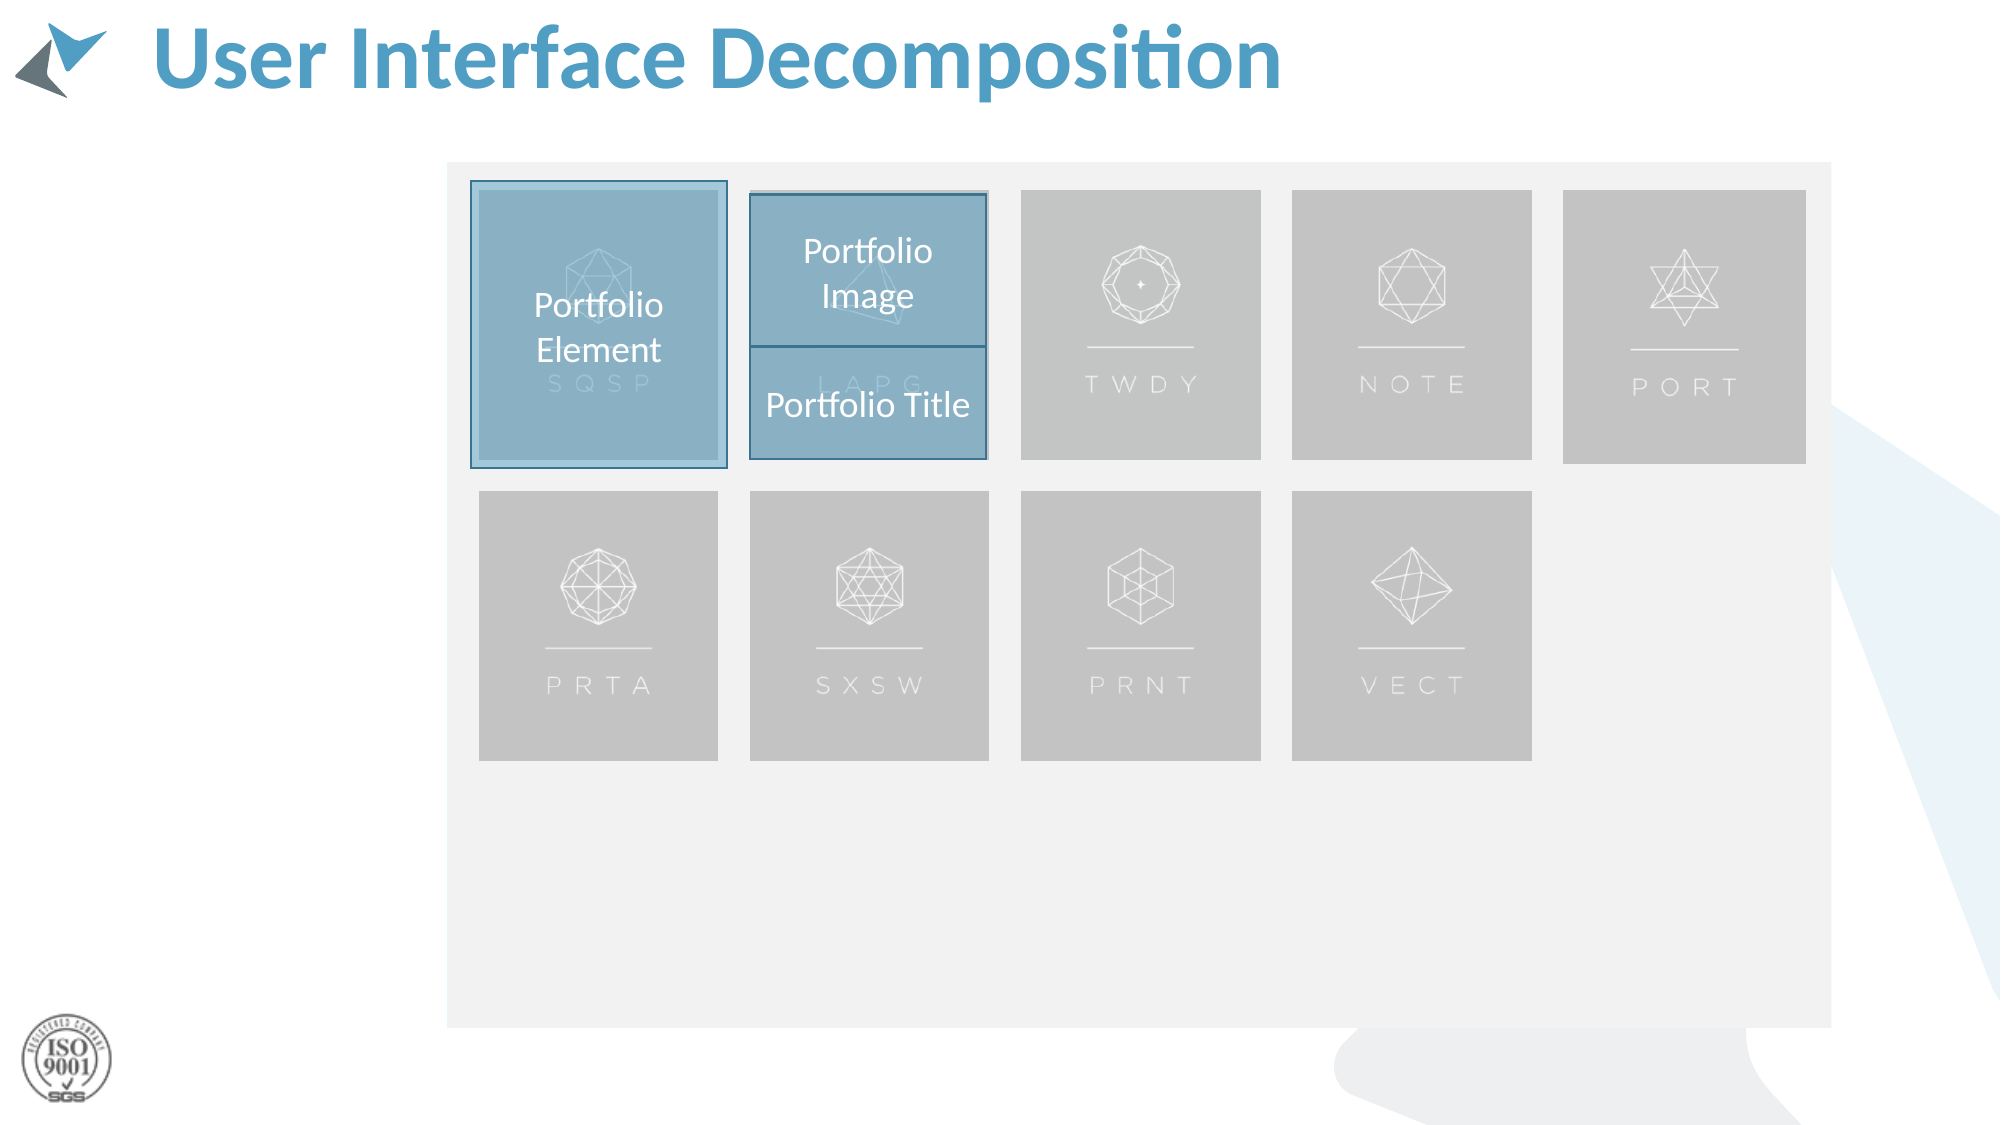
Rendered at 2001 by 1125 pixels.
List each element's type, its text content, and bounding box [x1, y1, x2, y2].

title User Interface Decomposition [137, 0, 1838, 119]
picture [20, 1011, 115, 1106]
picture [447, 162, 1832, 1028]
